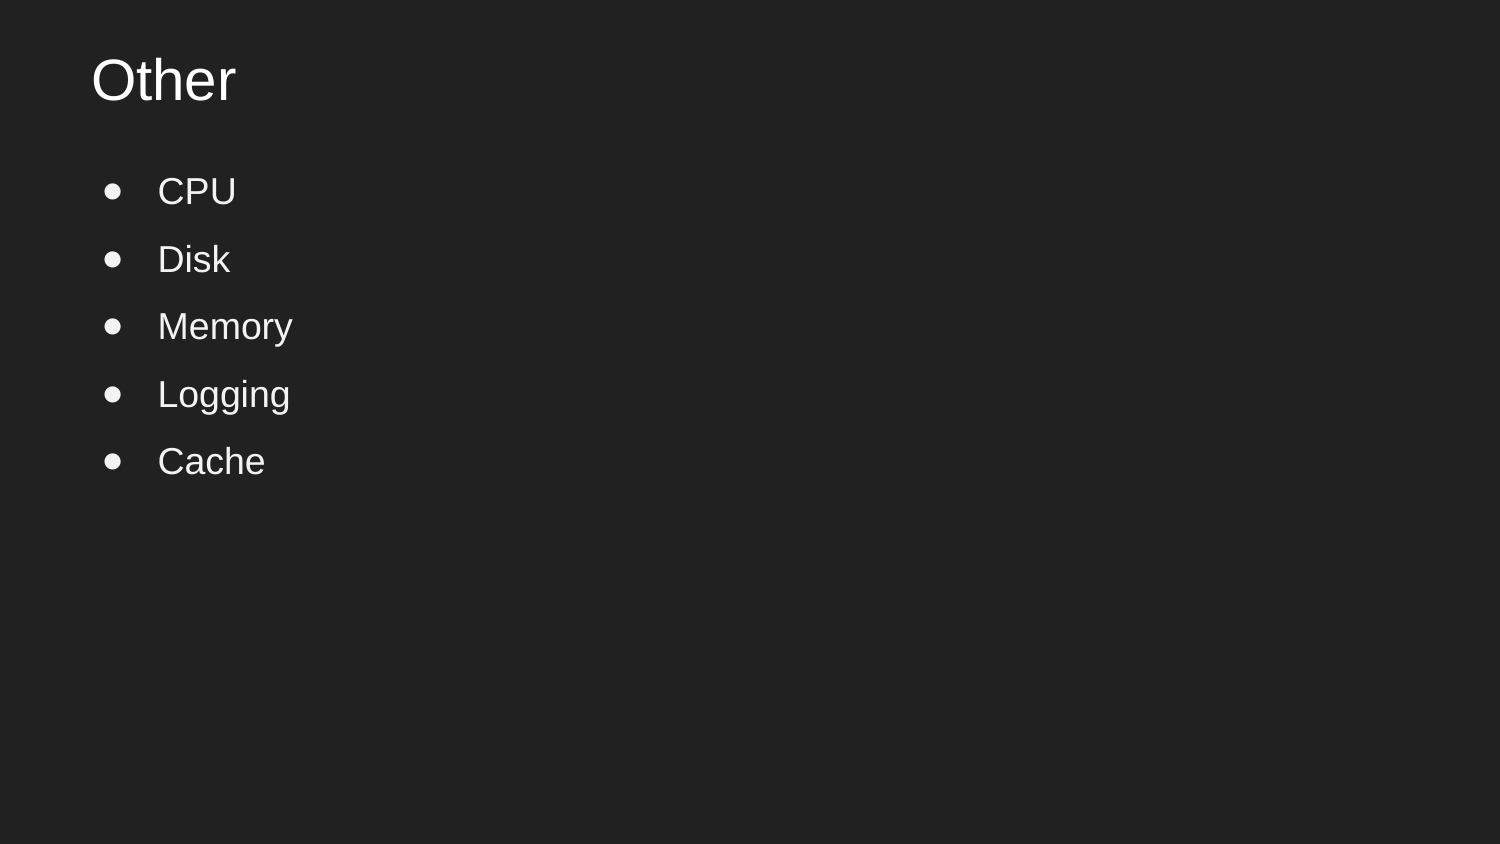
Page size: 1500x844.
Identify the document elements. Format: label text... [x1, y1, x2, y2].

text_box Other [75, 26, 333, 140]
text_box CPU Disk Memory Logging Cache [67, 84, 623, 645]
